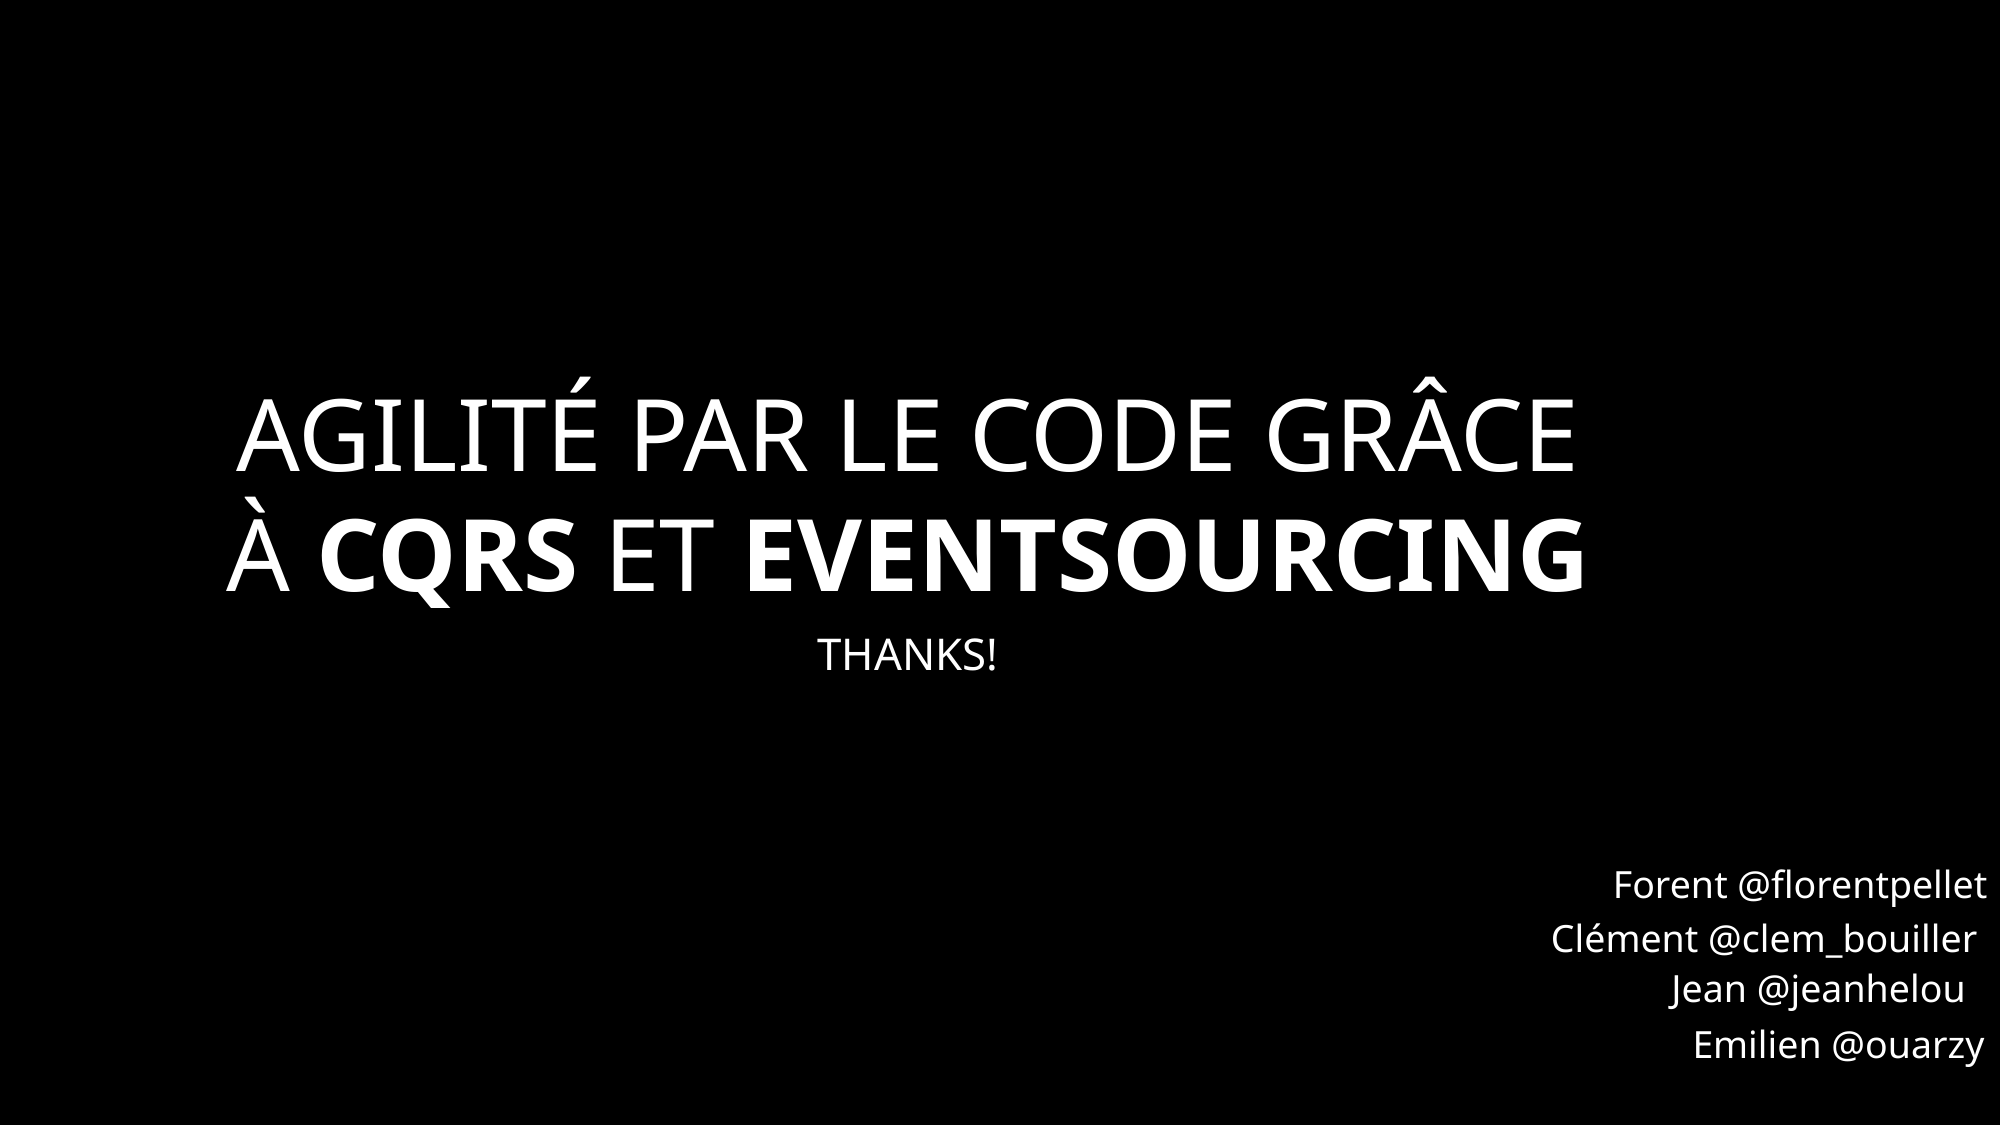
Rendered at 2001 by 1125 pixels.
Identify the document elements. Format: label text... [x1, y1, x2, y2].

subtitle THANKS! [196, 619, 1620, 932]
text_box Clément @clem_bouiller [1536, 907, 2000, 967]
text_box Emilien @ouarzy [1677, 1013, 2000, 1074]
title Agilité par le code grâce à CQRS et EventSourcing [196, 94, 1620, 619]
text_box Jean @jeanhelou [1656, 957, 2000, 1017]
text_box Forent @florentpellet [1598, 853, 2000, 907]
